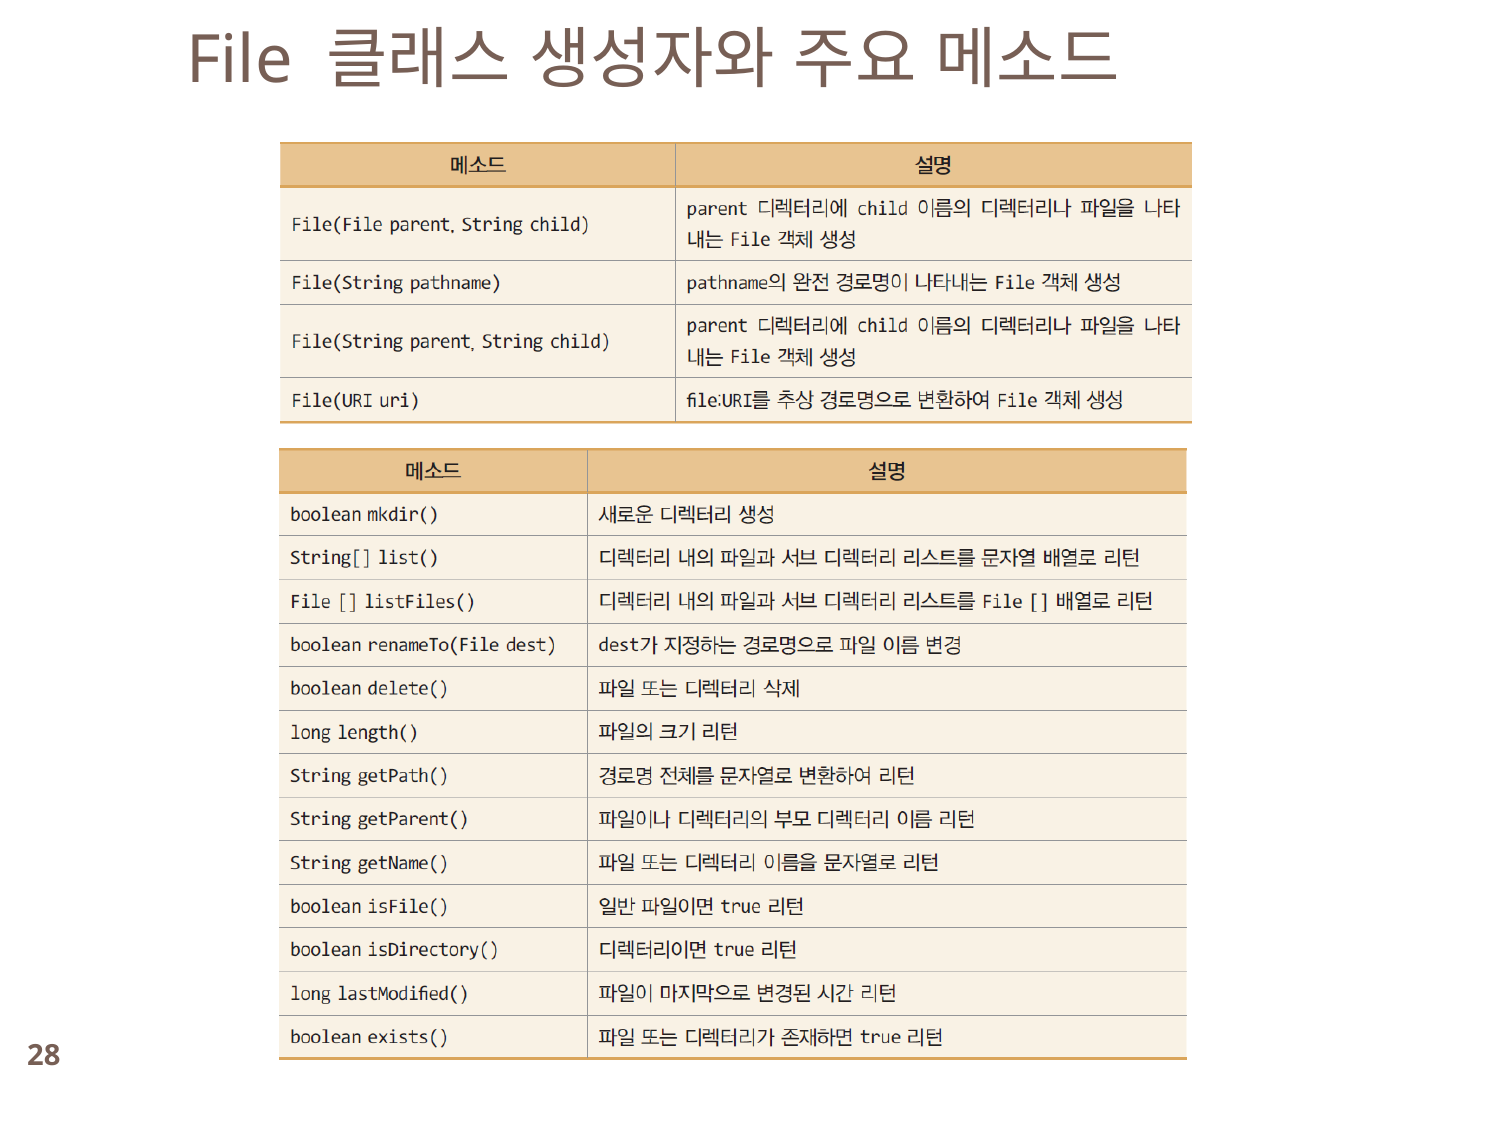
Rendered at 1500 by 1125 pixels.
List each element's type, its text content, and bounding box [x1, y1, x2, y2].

picture [277, 444, 1191, 1069]
picture [273, 136, 1200, 430]
title File 클래스 생성자와 주요 메소드 [171, 0, 1270, 112]
slide_number 28 [0, 1025, 88, 1088]
